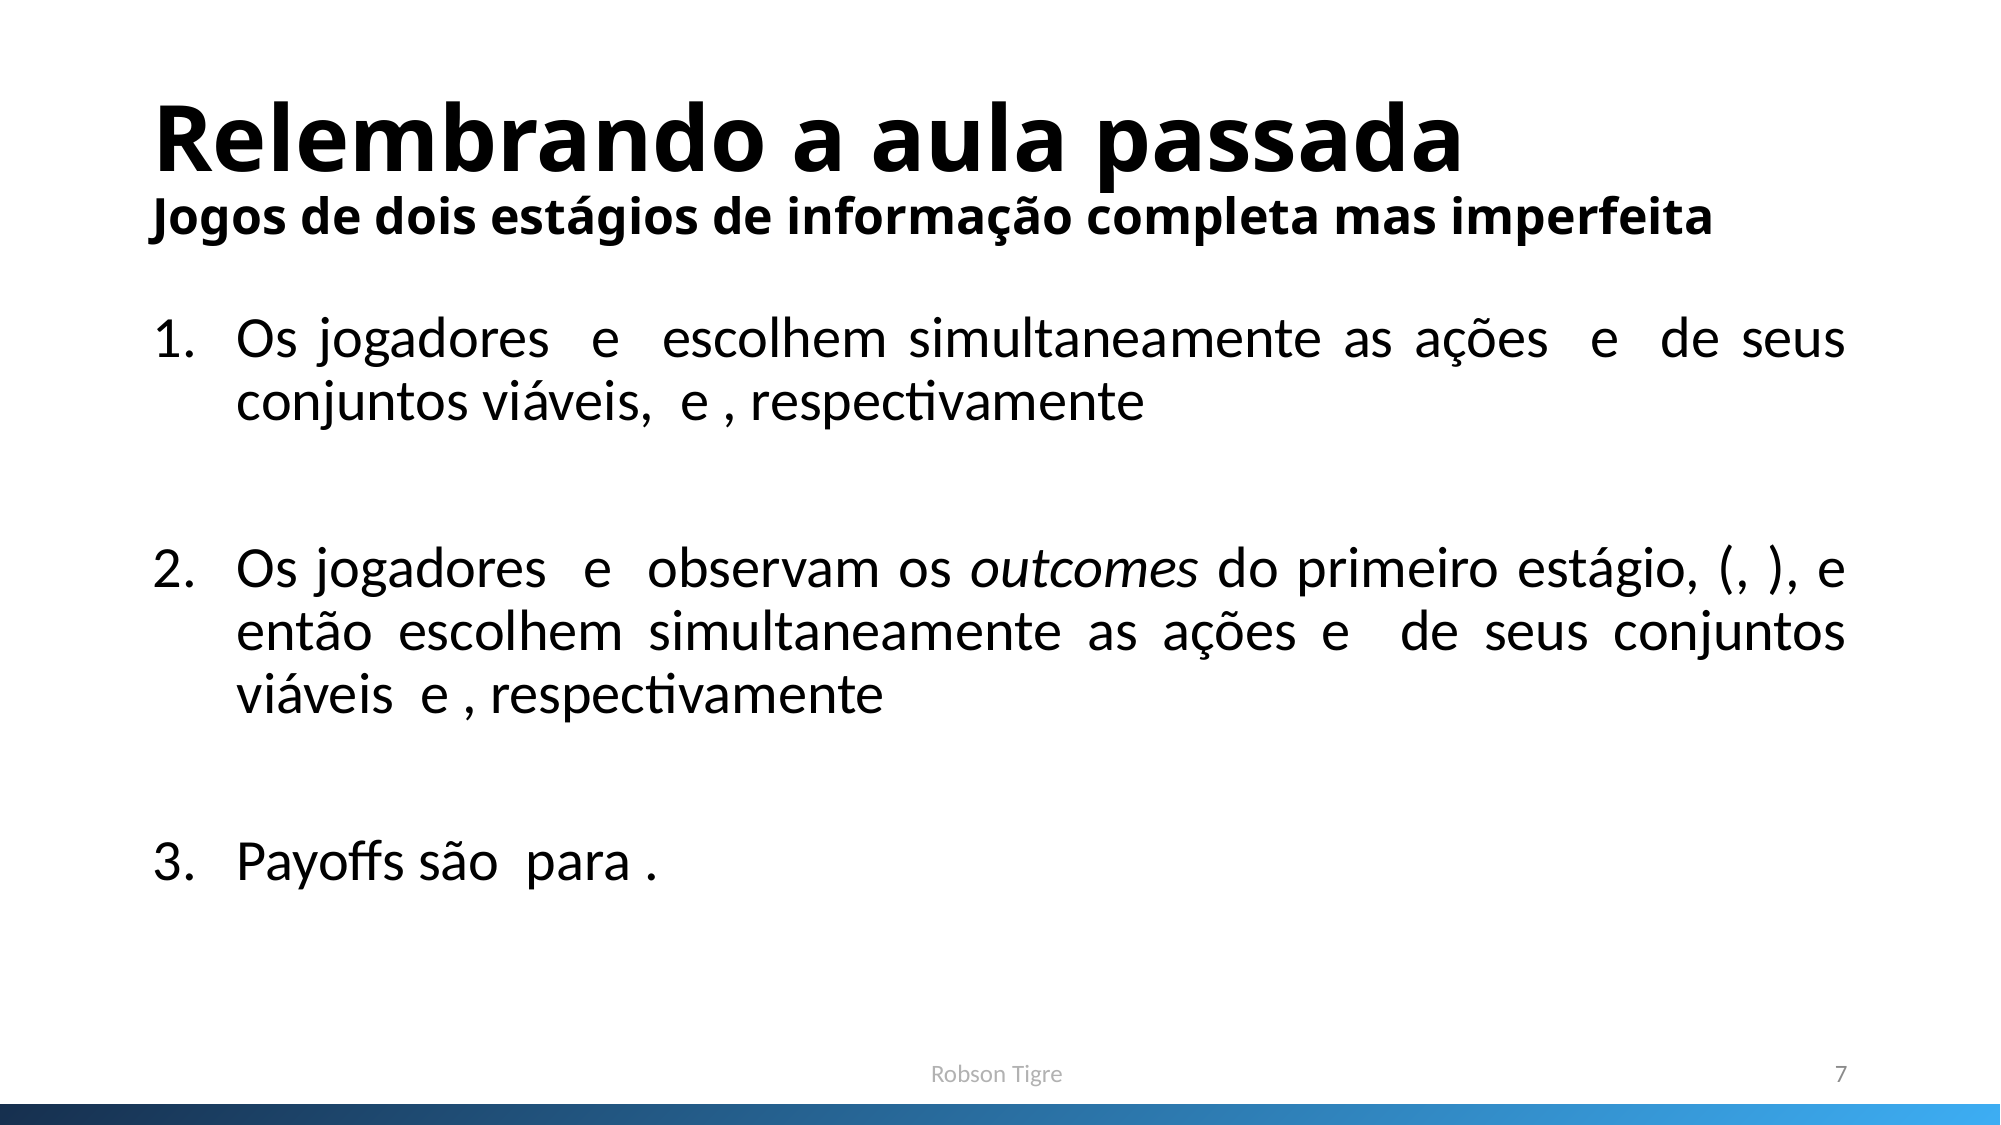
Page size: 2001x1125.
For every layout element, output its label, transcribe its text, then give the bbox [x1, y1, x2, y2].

footer Robson Tigre [662, 1042, 1338, 1103]
title Relembrando a aula passada Jogos de dois estágios de informação completa mas imperfeita [137, 59, 1863, 278]
slide_number 7 [1412, 1042, 1863, 1103]
